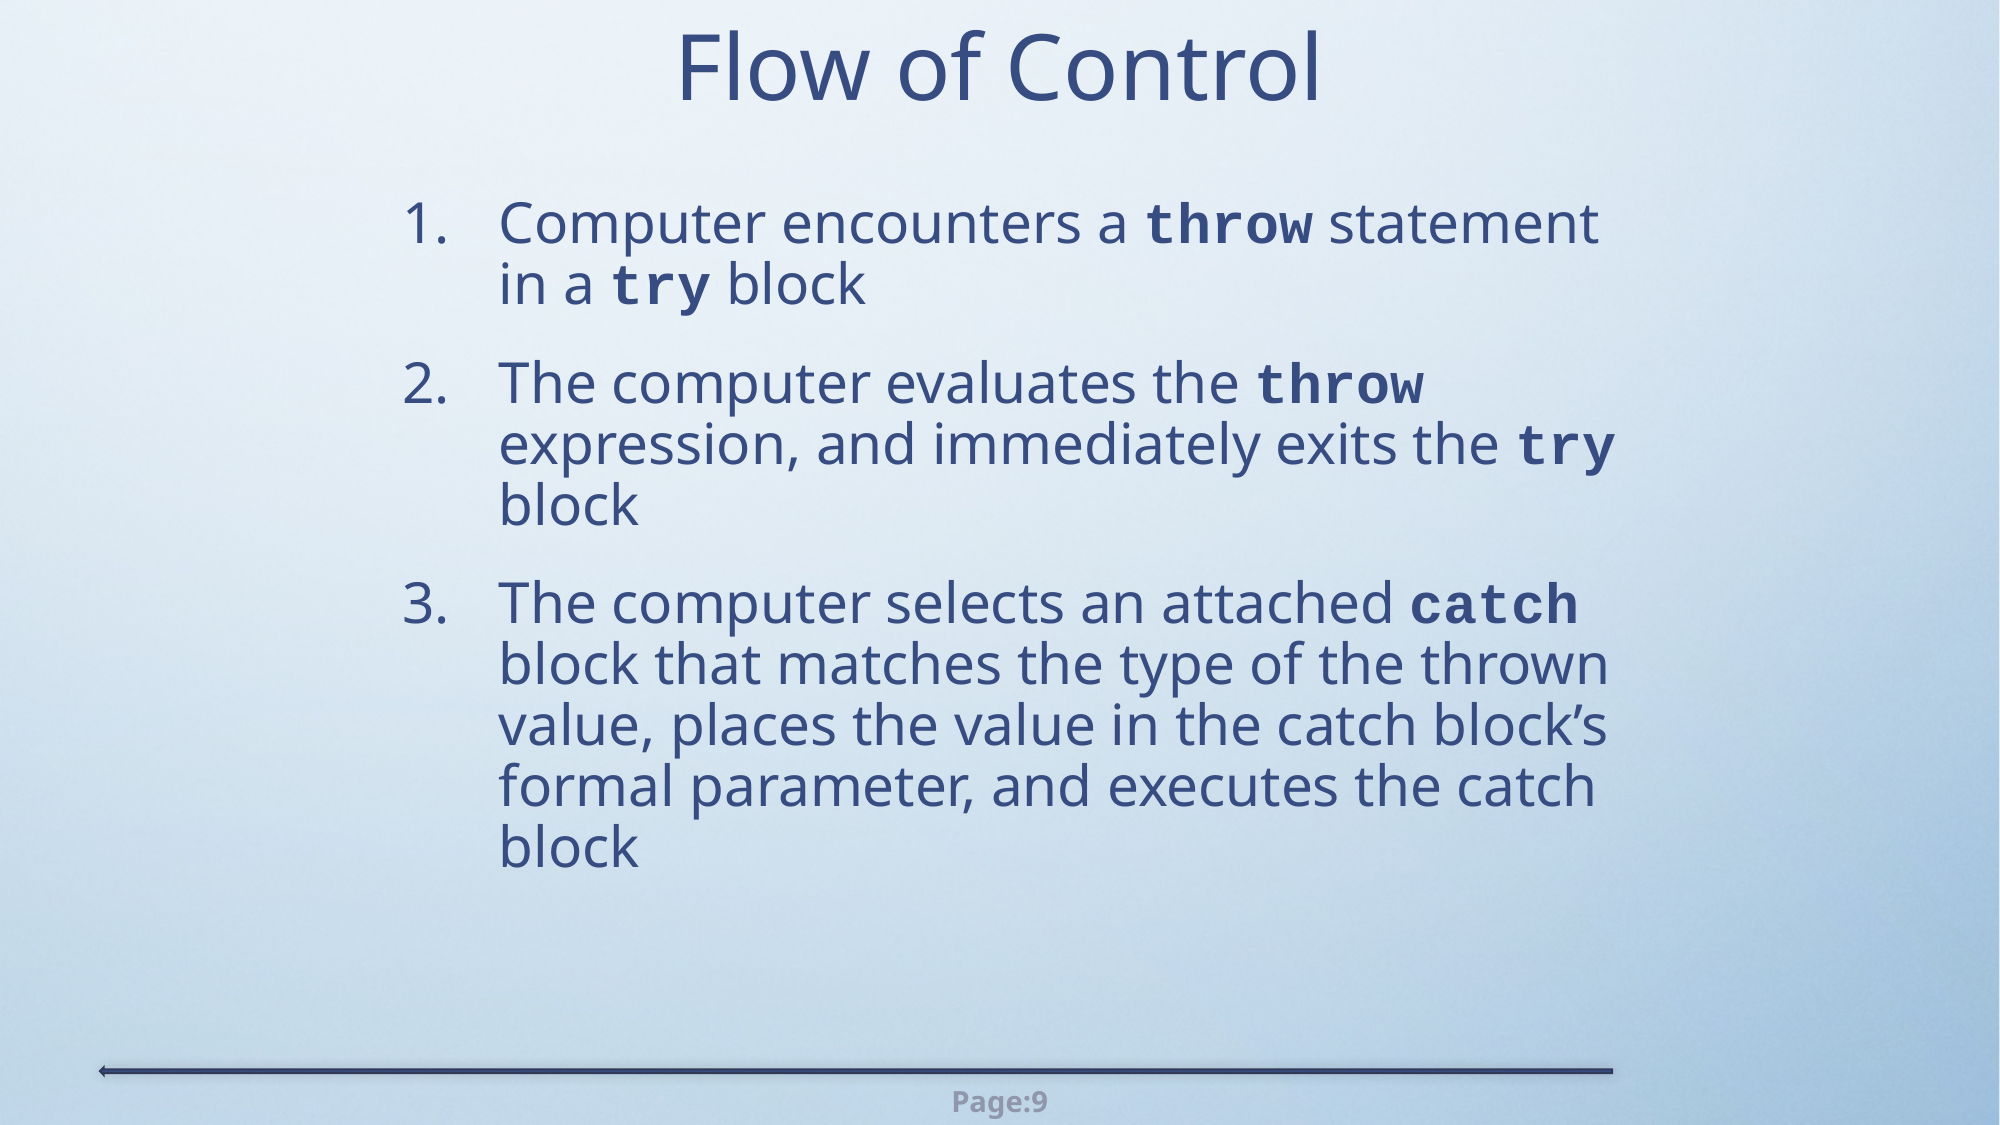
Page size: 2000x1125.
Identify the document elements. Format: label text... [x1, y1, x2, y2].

picture [0, 130, 2000, 1125]
title Flow of Control [0, 0, 2000, 130]
list Computer encounters a throw statement in a try block The computer evaluates the throw expression, and immediately exits the try block The computer selects an attached catch block that matches the type of the thrown value, places the value in the catch block’s formal parameter, and executes the catch block [387, 187, 1663, 888]
